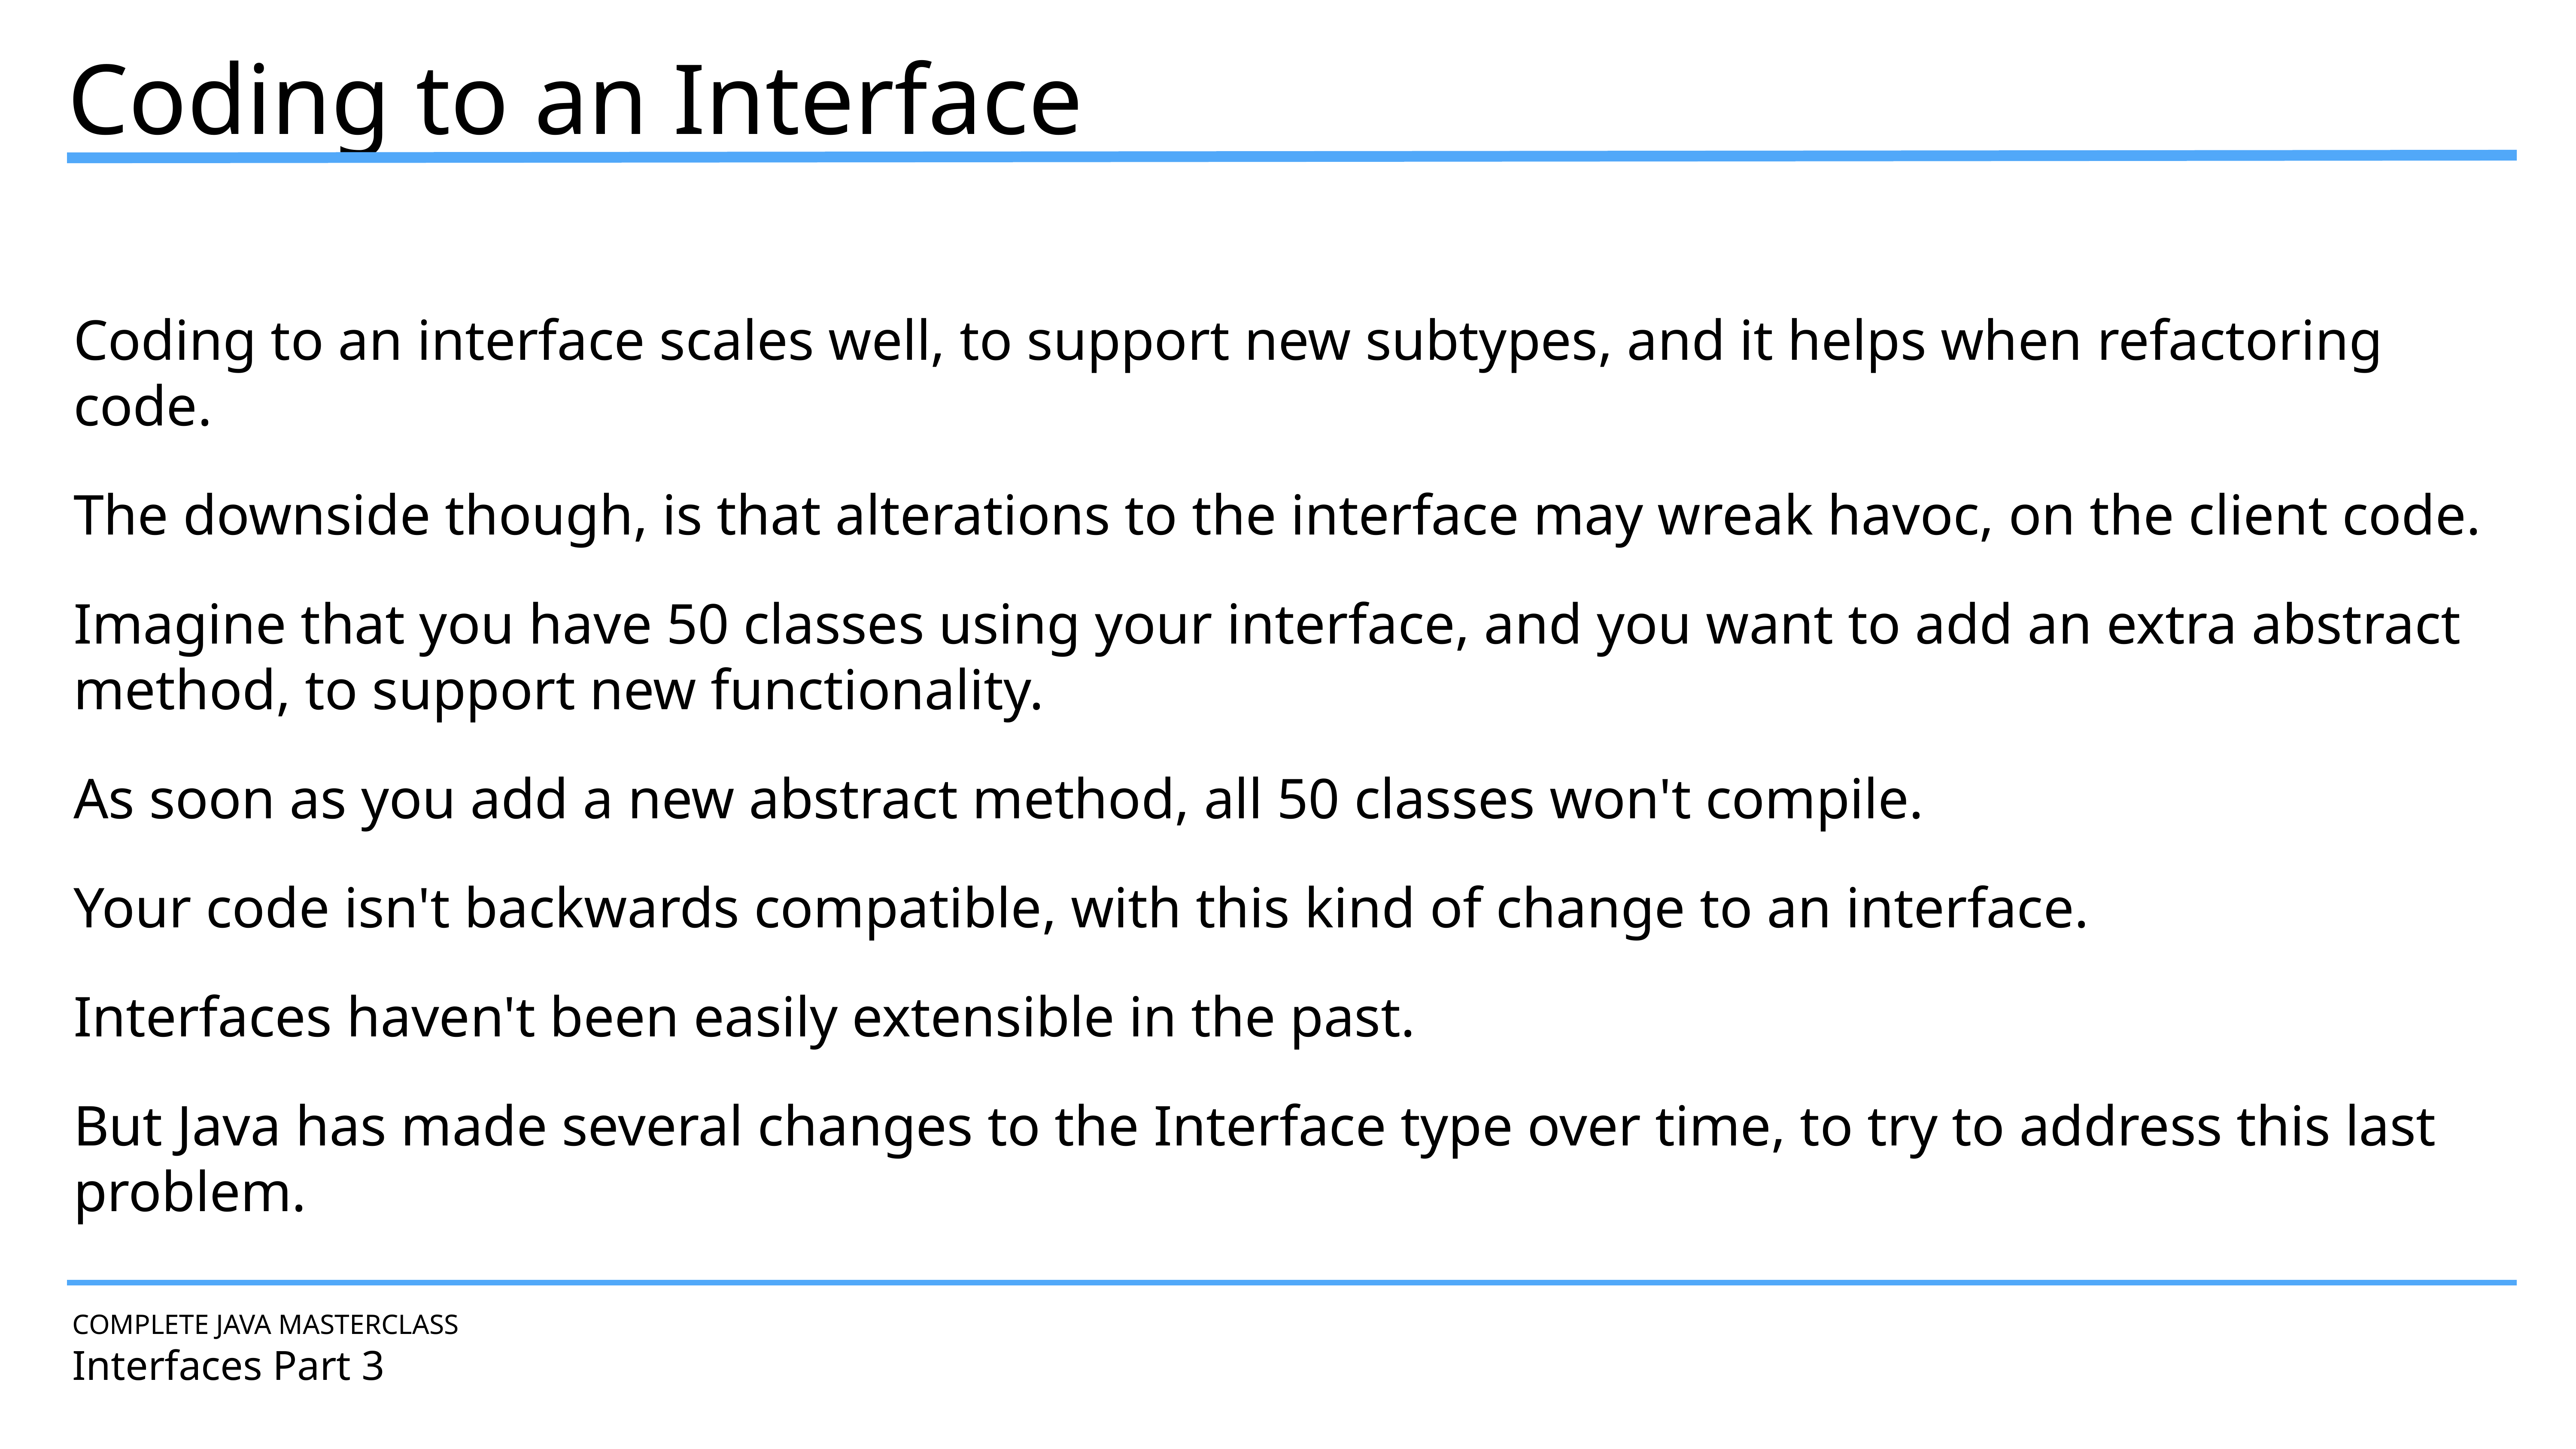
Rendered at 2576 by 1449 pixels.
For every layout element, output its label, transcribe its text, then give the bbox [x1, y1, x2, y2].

text_box Coding to an Interface [62, 32, 1089, 159]
text_box COMPLETE JAVA MASTERCLASS Interfaces Part 3 [67, 1302, 1195, 1394]
text_box Coding to an interface scales well, to support new subtypes, and it helps when refactoring code. The downside though, is that alterations to the interface may wreak havoc, on the client code. Imagine that you have 50 classes using your interface, and you want to add an extra abstract method, to support new functionality. As soon as you add a new abstract method, all 50 classes won't compile. Your code isn't backwards compatible, with this kind of change to an interface. Interfaces haven't been easily extensible in the past. But Java has made several changes to the Interface type over time, to try to address this last problem. [67, 302, 2517, 1283]
